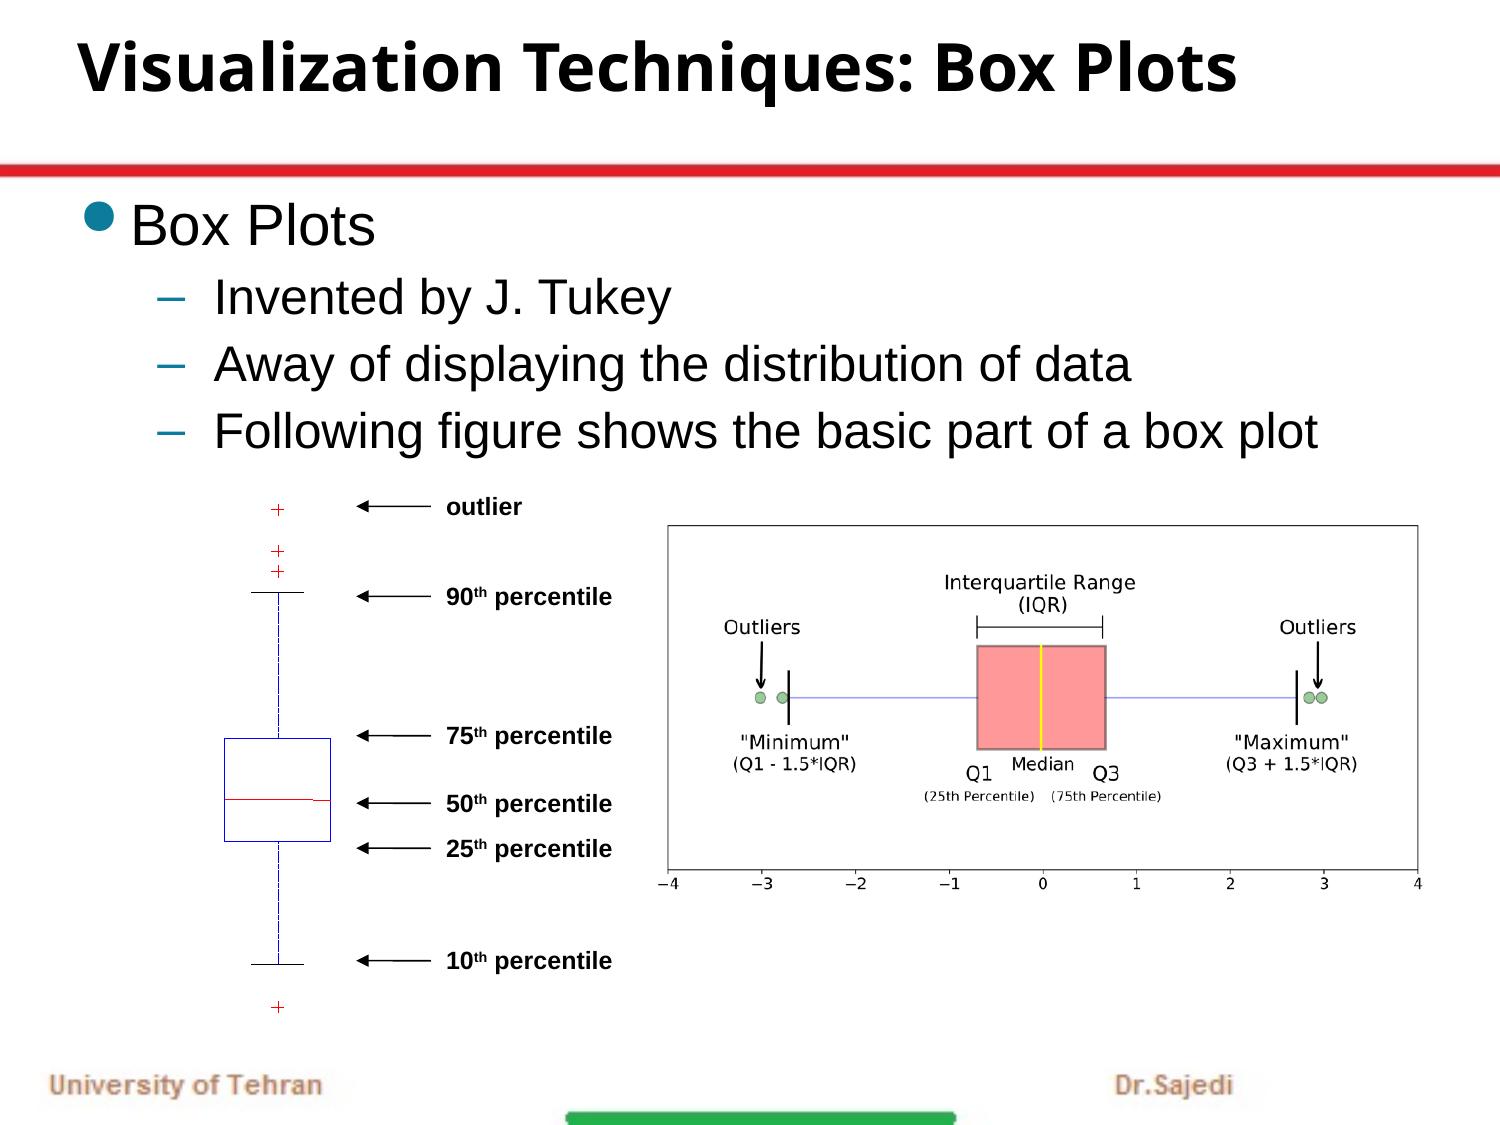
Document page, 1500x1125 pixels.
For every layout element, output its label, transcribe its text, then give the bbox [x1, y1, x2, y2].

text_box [224, 482, 638, 1013]
list Box Plots Invented by J. Tukey Away of displaying the distribution of data Following figure shows the basic part of a box plot [67, 187, 1450, 488]
title Visualization Techniques: Box Plots [62, 24, 1421, 113]
picture [0, 0, 1500, 1125]
